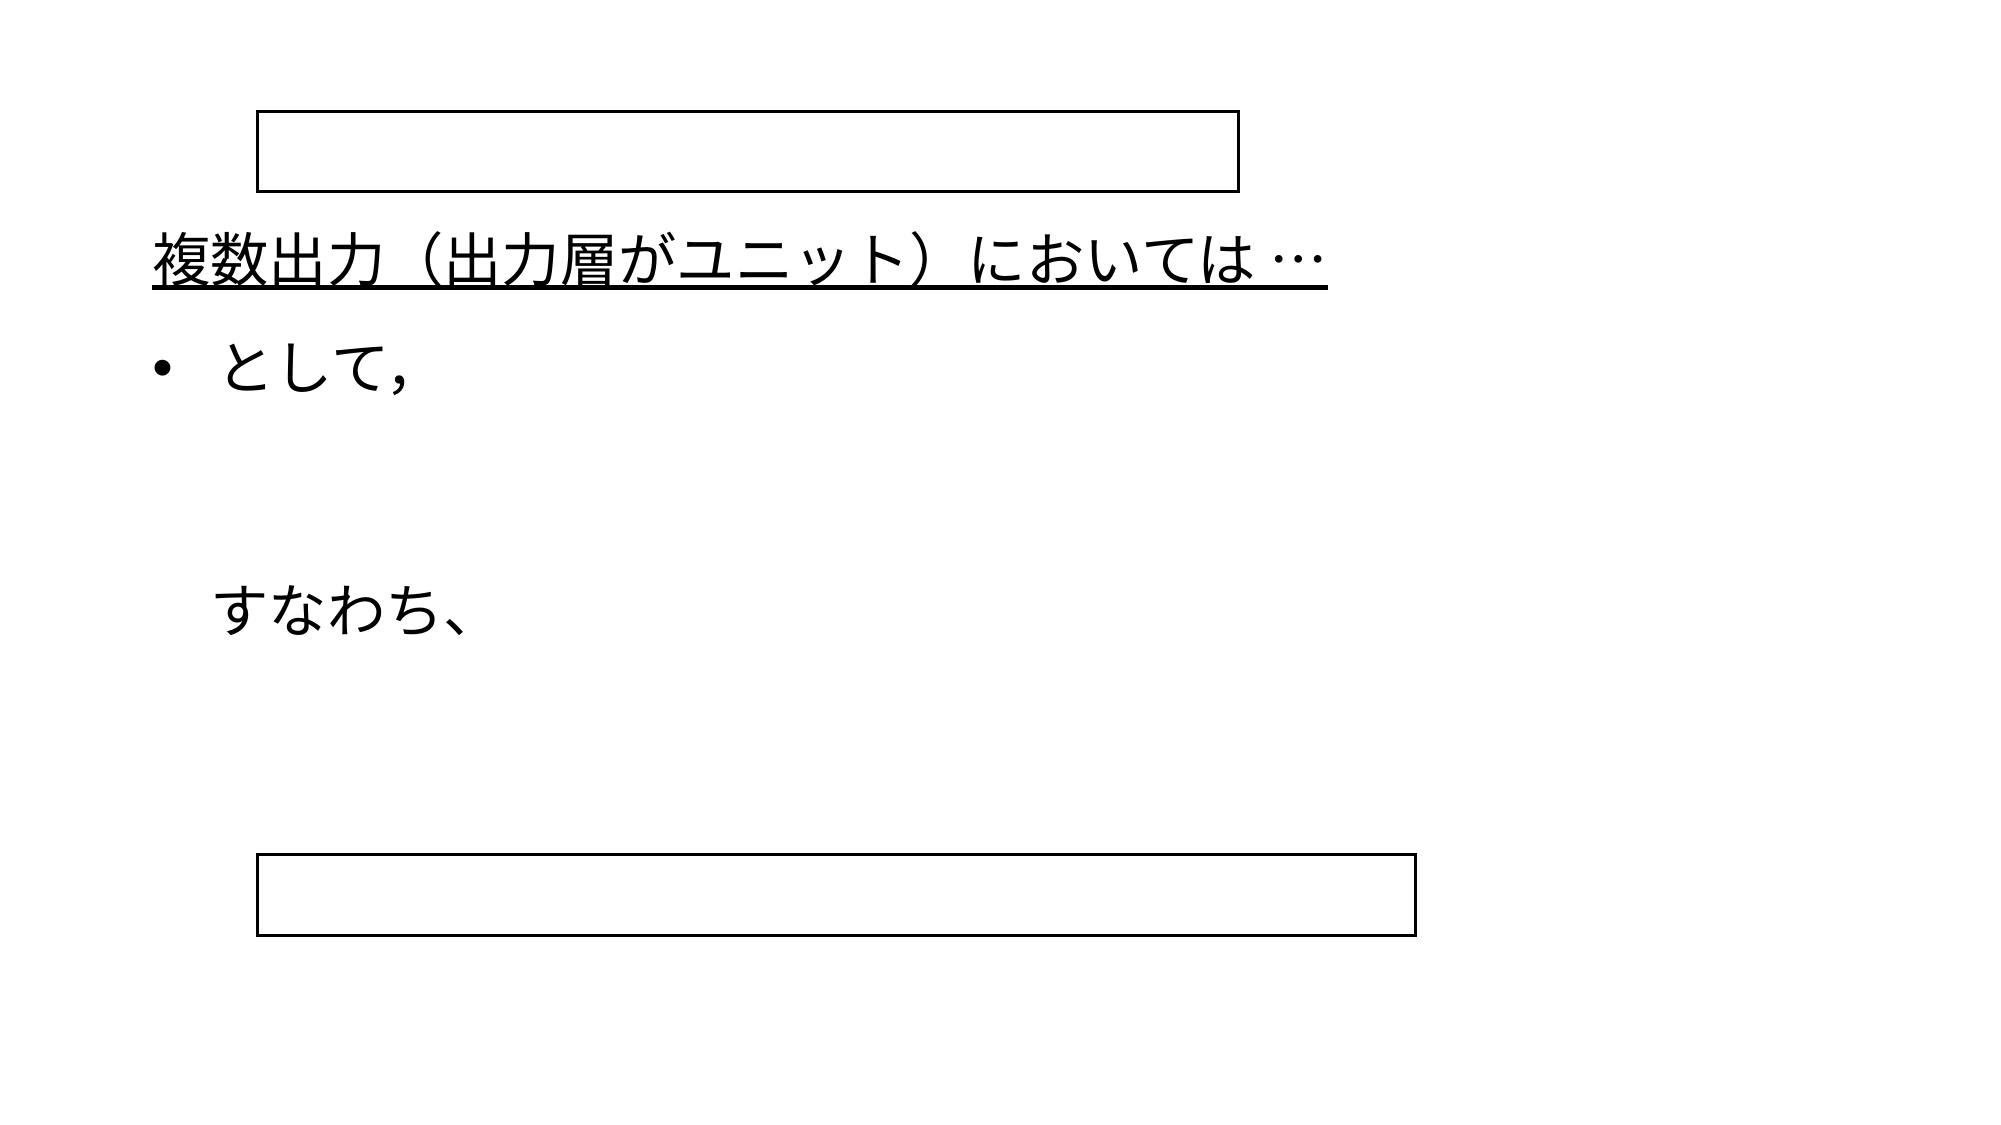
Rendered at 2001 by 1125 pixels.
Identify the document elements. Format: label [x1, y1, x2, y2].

text_box [256, 110, 1239, 193]
text_box [256, 853, 1417, 936]
